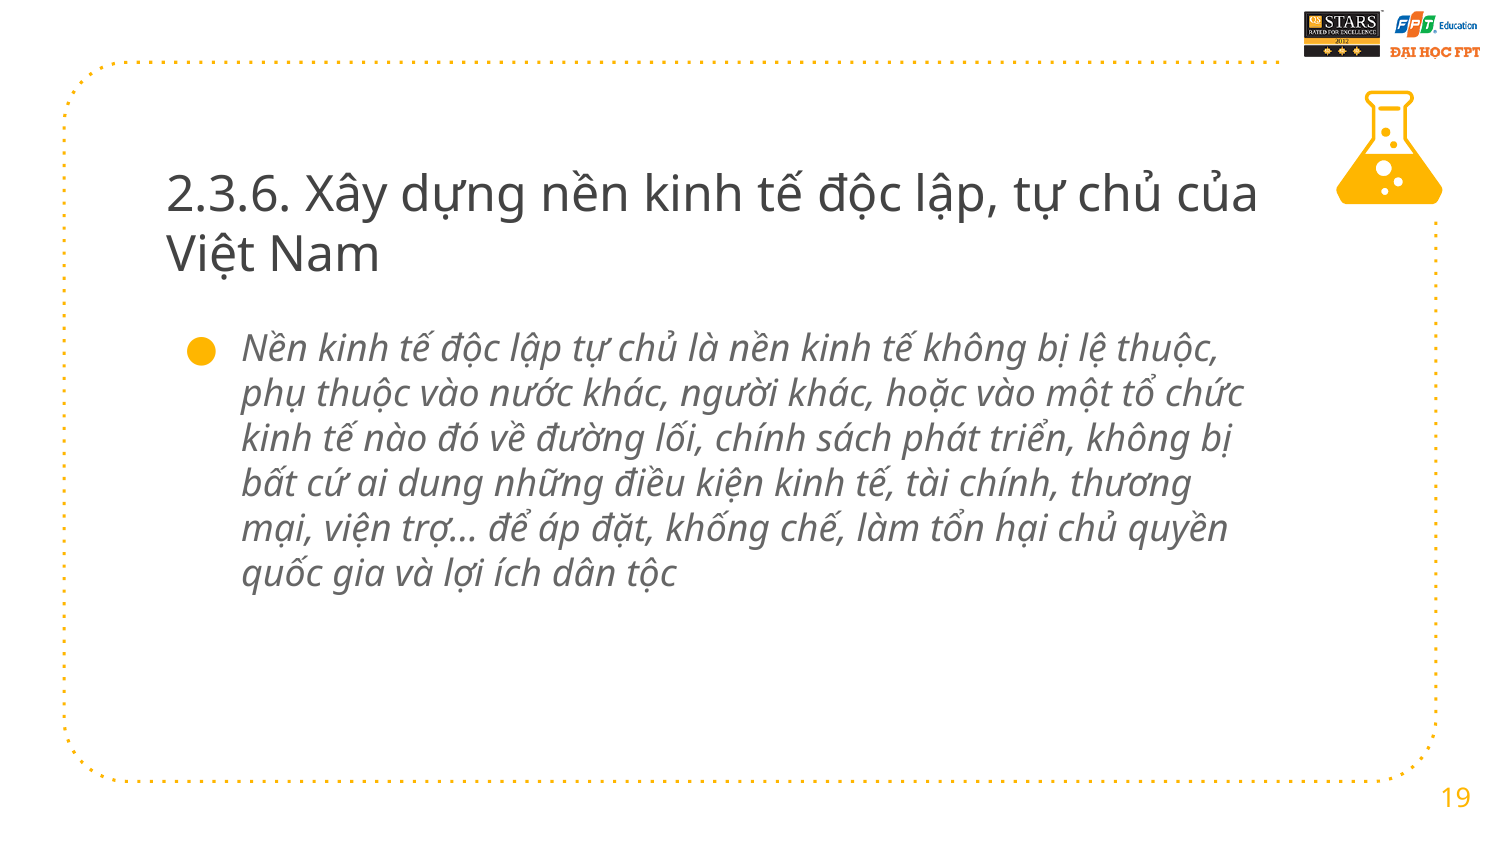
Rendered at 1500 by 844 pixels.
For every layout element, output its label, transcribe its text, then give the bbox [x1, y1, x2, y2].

picture [1304, 10, 1480, 59]
slide_number 19 [1411, 753, 1500, 844]
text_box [1336, 90, 1443, 205]
list Nền kinh tế độc lập tự chủ là nền kinh tế không bị lệ thuộc, phụ thuộc vào nước khác, người khác, hoặc vào một tổ chức kinh tế nào đó về đường lối, chính sách phát triển, không bị bất cứ ai dung những điều kiện kinh tế, tài chính, thương mại, viện trợ… để áp đặt, khống chế, làm tổn hại chủ quyền quốc gia và lợi ích dân tộc [151, 309, 1278, 698]
title 2.3.6. Xây dựng nền kinh tế độc lập, tự chủ của Việt Nam [151, 146, 1278, 287]
